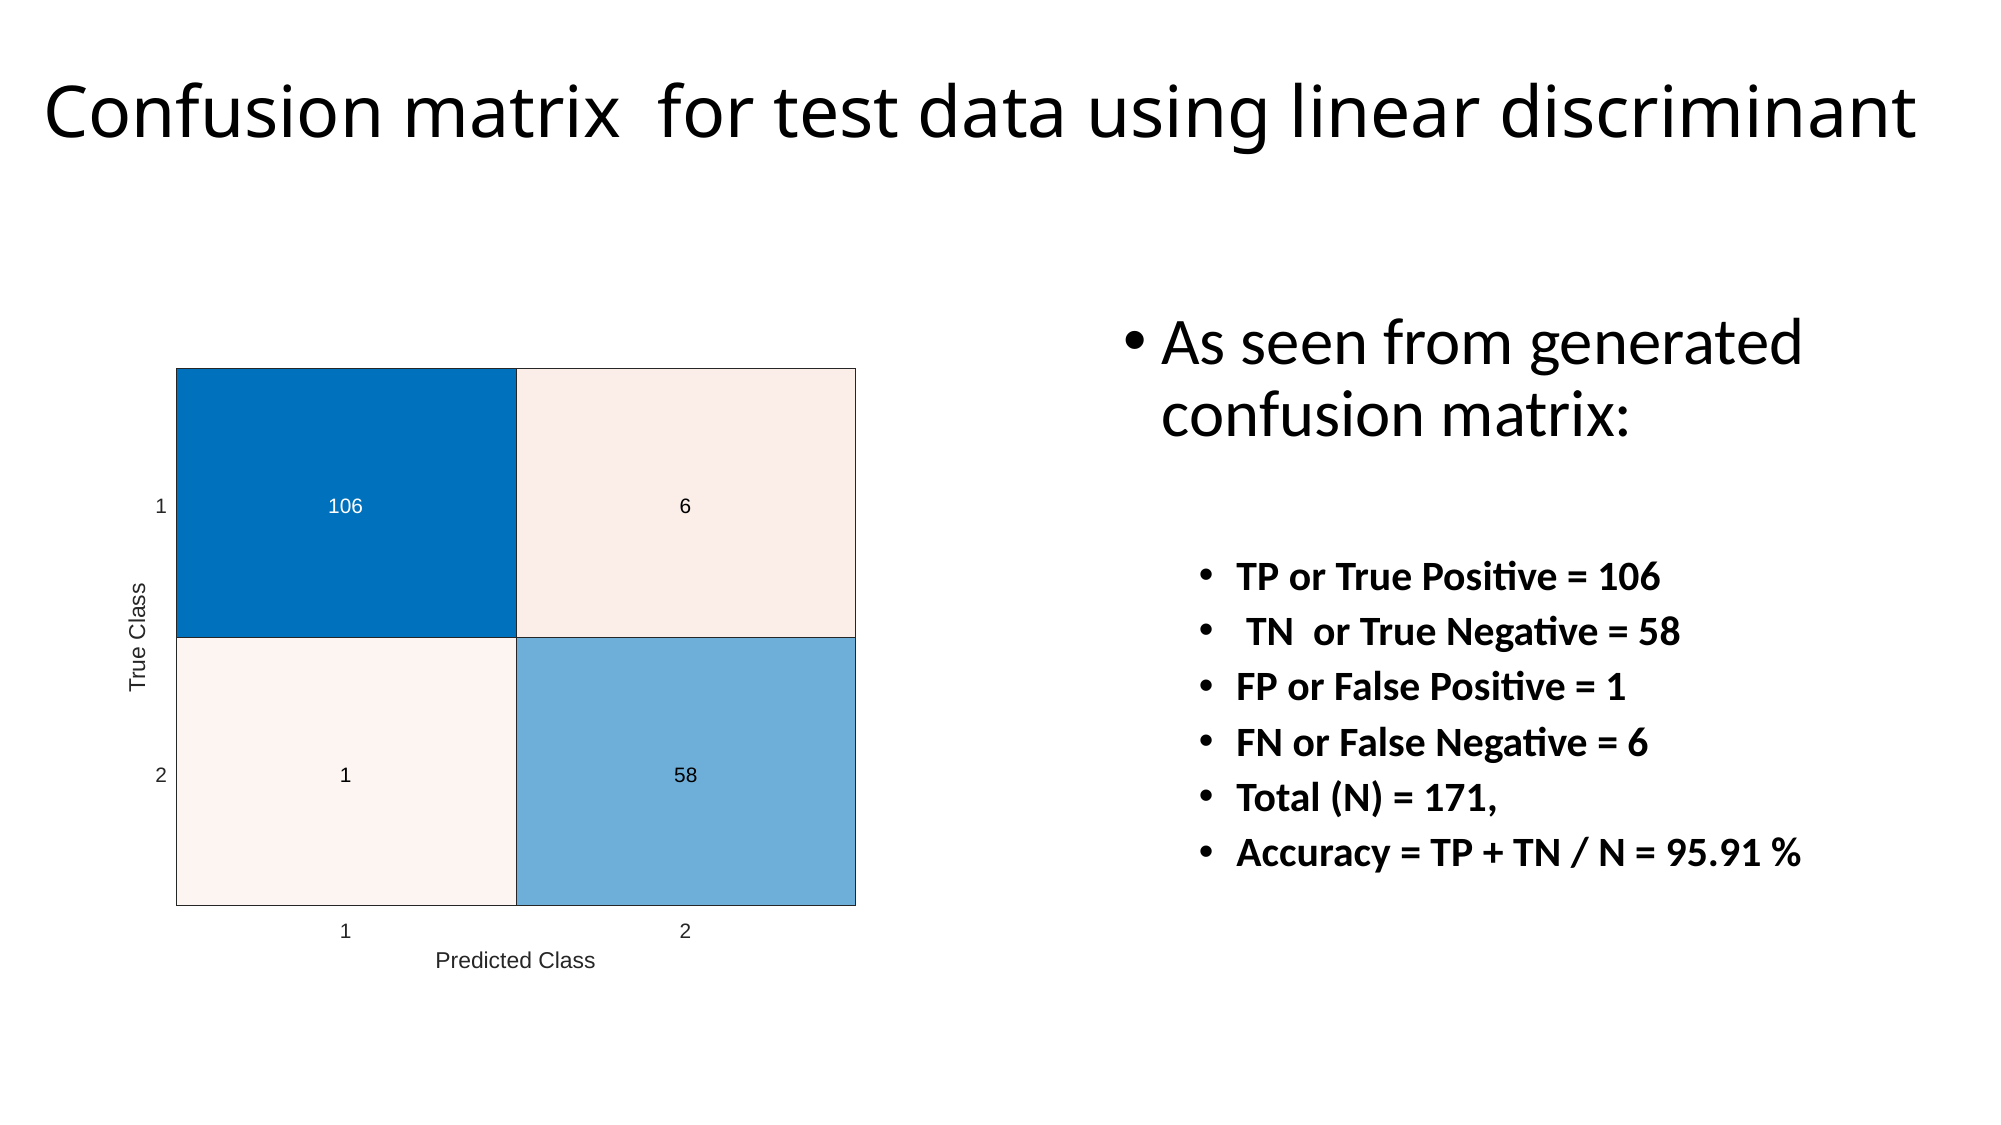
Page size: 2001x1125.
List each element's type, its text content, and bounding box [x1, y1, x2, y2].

picture [62, 320, 938, 977]
list As seen from generated confusion matrix: TP or True Positive = 106 TN or True Negative = 58 FP or False Positive = 1 FN or False Negative = 6 Total (N) = 171, Accuracy = TP + TN / N = 95.91 % [1108, 299, 1982, 1049]
title Confusion matrix for test data using linear discriminant [22, 46, 1940, 183]
